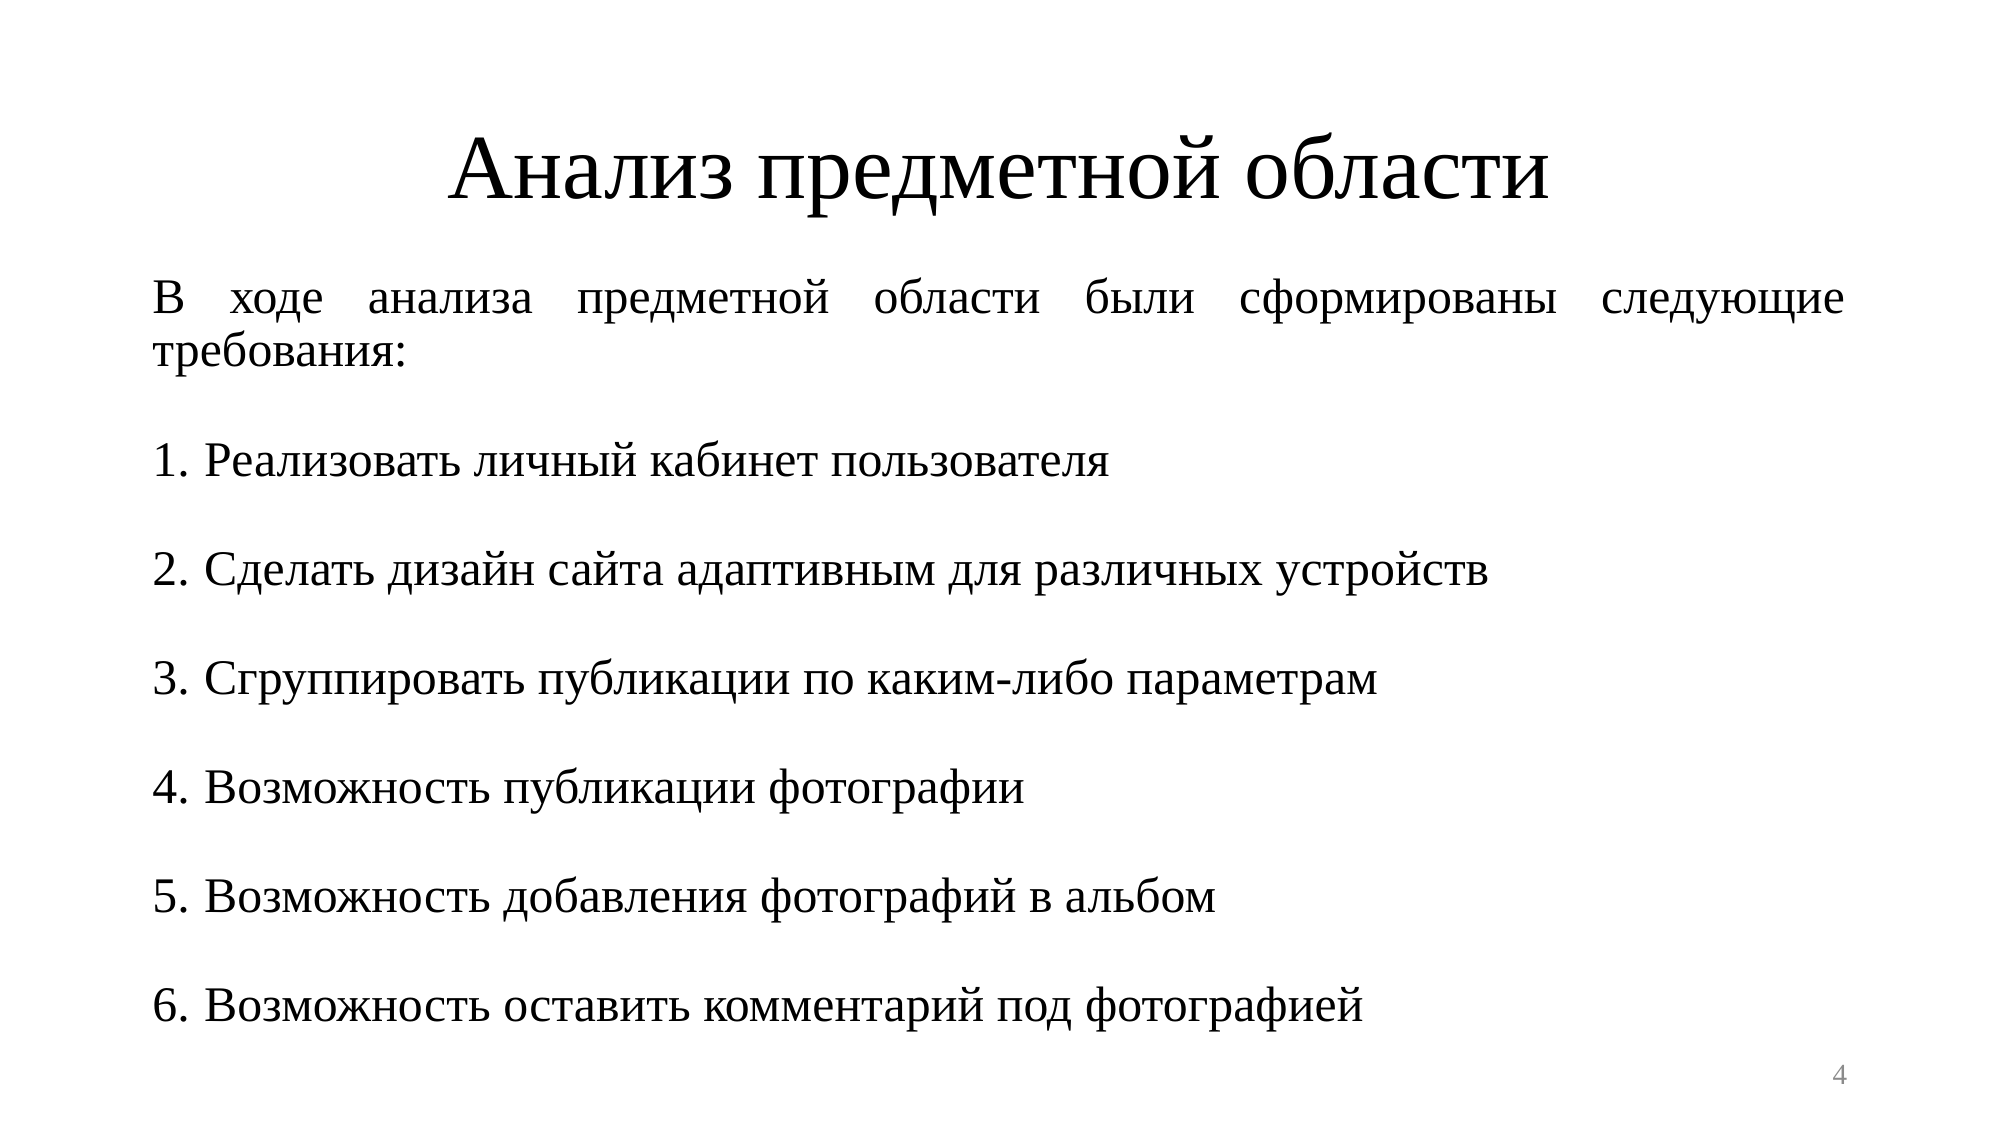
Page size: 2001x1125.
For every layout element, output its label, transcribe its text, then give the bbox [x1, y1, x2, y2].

slide_number 4 [1412, 1043, 1863, 1103]
list В ходе анализа предметной области были сформированы следующие требования: Реализовать личный кабинет пользователя Сделать дизайн сайта адаптивным для различных устройств Сгруппировать публикации по каким-либо параметрам Возможность публикации фотографии Возможность добавления фотографий в альбом Возможность оставить комментарий под фотографией [137, 262, 1863, 1043]
title Анализ предметной области [137, 59, 1863, 262]
